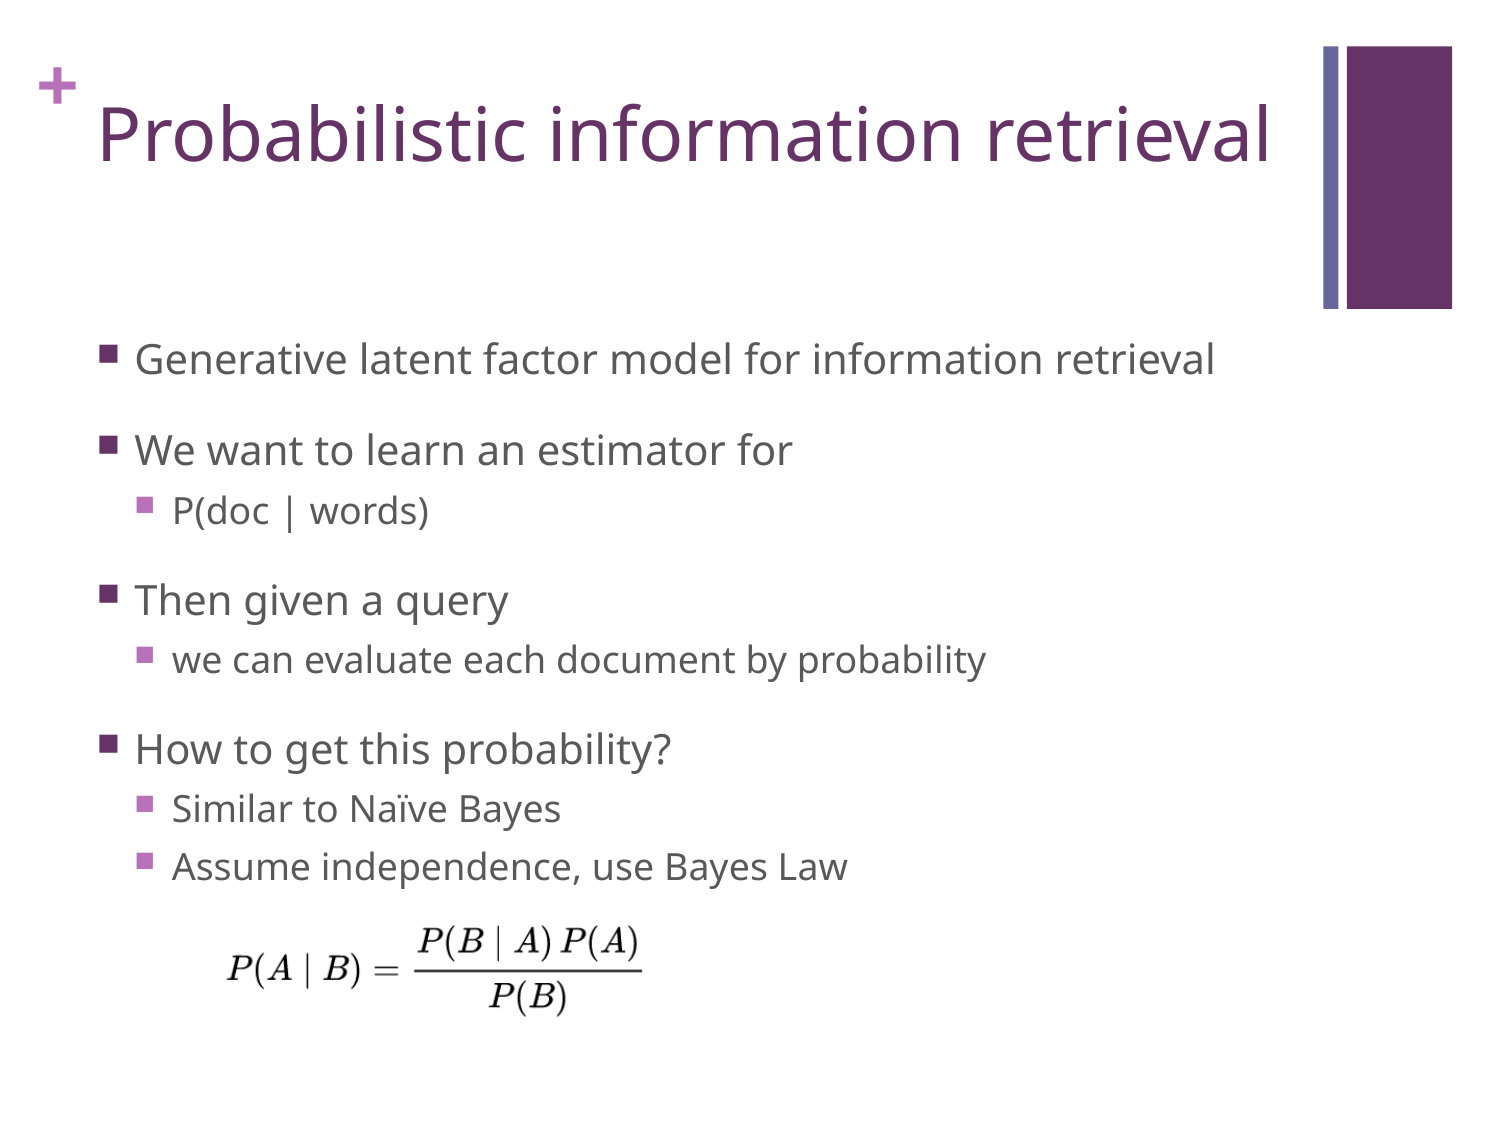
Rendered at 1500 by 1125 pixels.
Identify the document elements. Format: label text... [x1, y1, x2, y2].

picture [213, 901, 644, 1022]
list Generative latent factor model for information retrieval We want to learn an estimator for P(doc | words) Then given a query we can evaluate each document by probability How to get this probability? Similar to Naïve Bayes Assume independence, use Bayes Law [81, 324, 1322, 1005]
title Probabilistic information retrieval [81, 79, 1322, 263]
